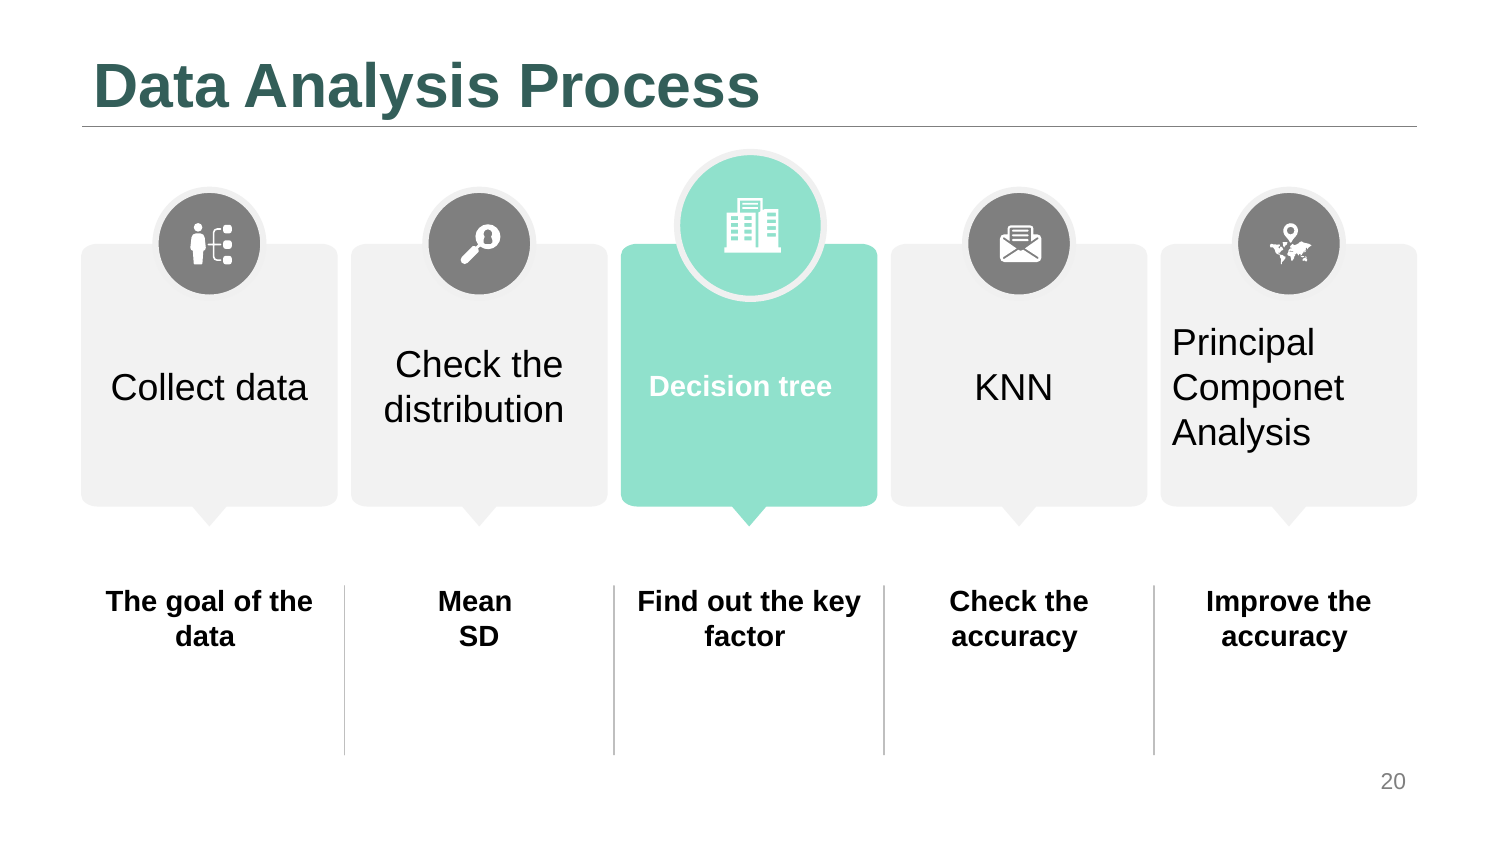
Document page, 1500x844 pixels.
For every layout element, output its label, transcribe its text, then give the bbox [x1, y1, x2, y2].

title Data Analysis Process [82, 0, 1418, 127]
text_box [80, 151, 1418, 755]
slide_number 20 [1059, 767, 1418, 794]
